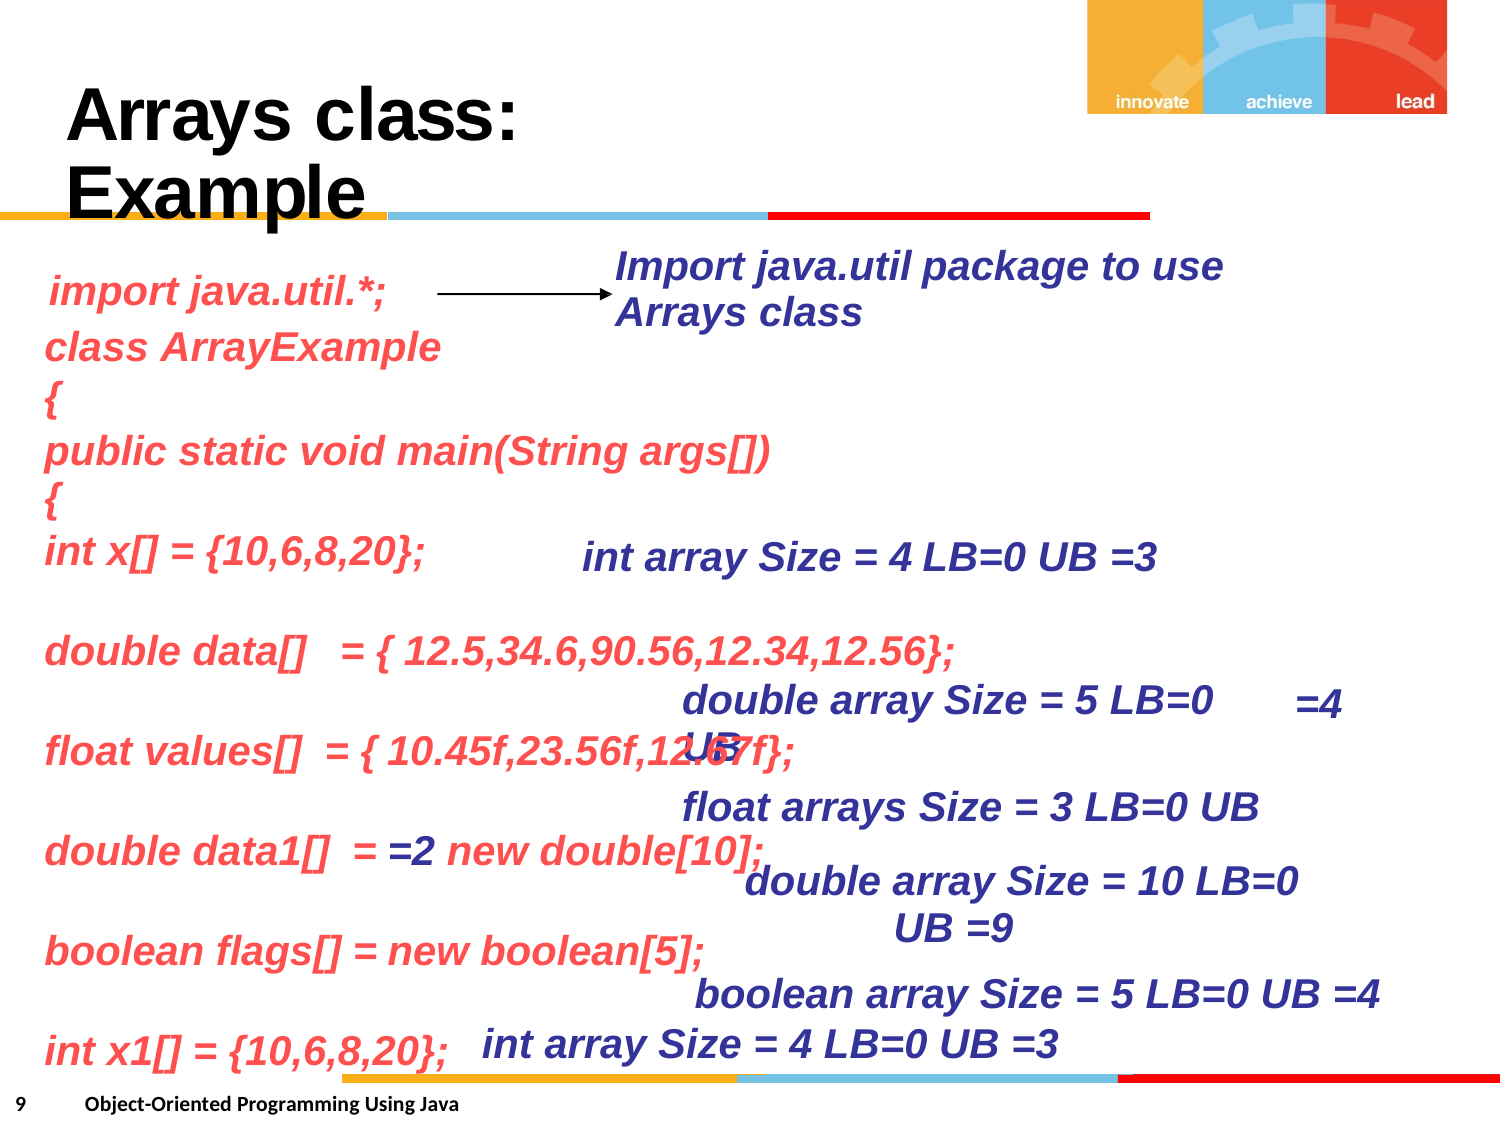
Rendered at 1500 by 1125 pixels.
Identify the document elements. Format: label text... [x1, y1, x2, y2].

text_box Arrays class: Example [62, 76, 816, 156]
text_box double data1[] = [42, 829, 385, 876]
text_box import java.util.*; class ArrayExample { [42, 268, 448, 426]
text_box boolean array Size = 5 LB=0 UB =4 [692, 972, 1387, 1018]
text_box double data[] = { 12.5,34.6,90.56,12.34,12.56}; double array Size = 5 LB=0 UB [42, 629, 1292, 728]
text_box [1087, 0, 1448, 114]
text_box 10.45f,23.56f,12.67f}; float arrays Size = 3 LB=0 UB =2 new double[10]; [385, 729, 1324, 876]
text_box int x1[] = {10,6,8,20}; [42, 1029, 457, 1076]
text_box Import java.util Arrays class [612, 243, 920, 340]
text_box =4 [1292, 681, 1351, 728]
text_box double array Size = 10 LB=0 UB =9 [742, 859, 1306, 956]
text_box 9 [12, 1092, 34, 1122]
text_box int x[] = {10,6,8,20}; [42, 529, 434, 576]
text_box public static void main(String args[]) { [42, 429, 778, 526]
text_box package to use [920, 243, 1232, 290]
text_box int array Size = 4 [579, 534, 920, 581]
text_box Object-Oriented Programming Using Java [82, 1092, 519, 1122]
text_box new boolean[5]; [385, 929, 714, 976]
text_box int array Size = 4 LB=0 UB =3 [479, 1022, 1065, 1068]
text_box boolean flags[] = [42, 929, 385, 976]
text_box LB=0 UB =3 [920, 534, 1165, 581]
text_box [448, 287, 612, 301]
text_box float values[] = { [42, 729, 384, 776]
